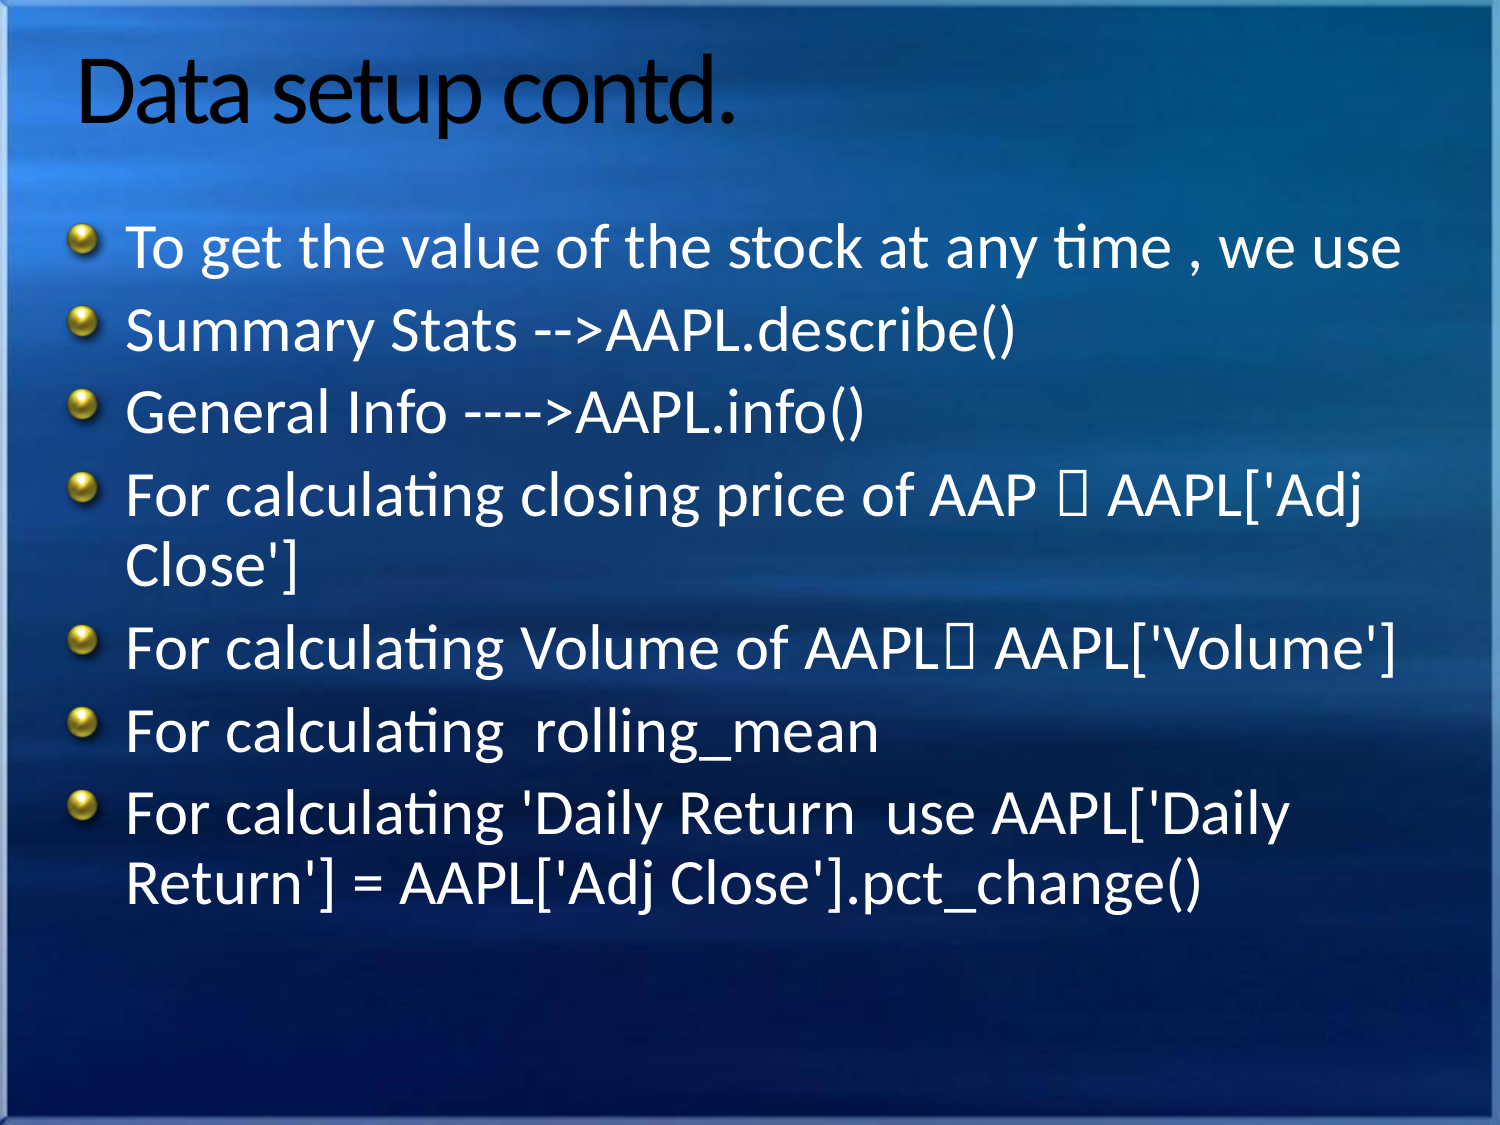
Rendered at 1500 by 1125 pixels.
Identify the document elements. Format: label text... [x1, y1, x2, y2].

picture [0, 0, 1500, 1125]
list To get the value of the stock at any time , we use Summary Stats -->AAPL.describe() General Info ---->AAPL.info() For calculating closing price of AAP  AAPL['Adj Close'] For calculating Volume of AAPL AAPL['Volume'] For calculating rolling_mean For calculating 'Daily Return use AAPL['Daily Return'] = AAPL['Adj Close'].pct_change() [62, 212, 1438, 1038]
title Data setup contd. [75, 37, 1450, 229]
